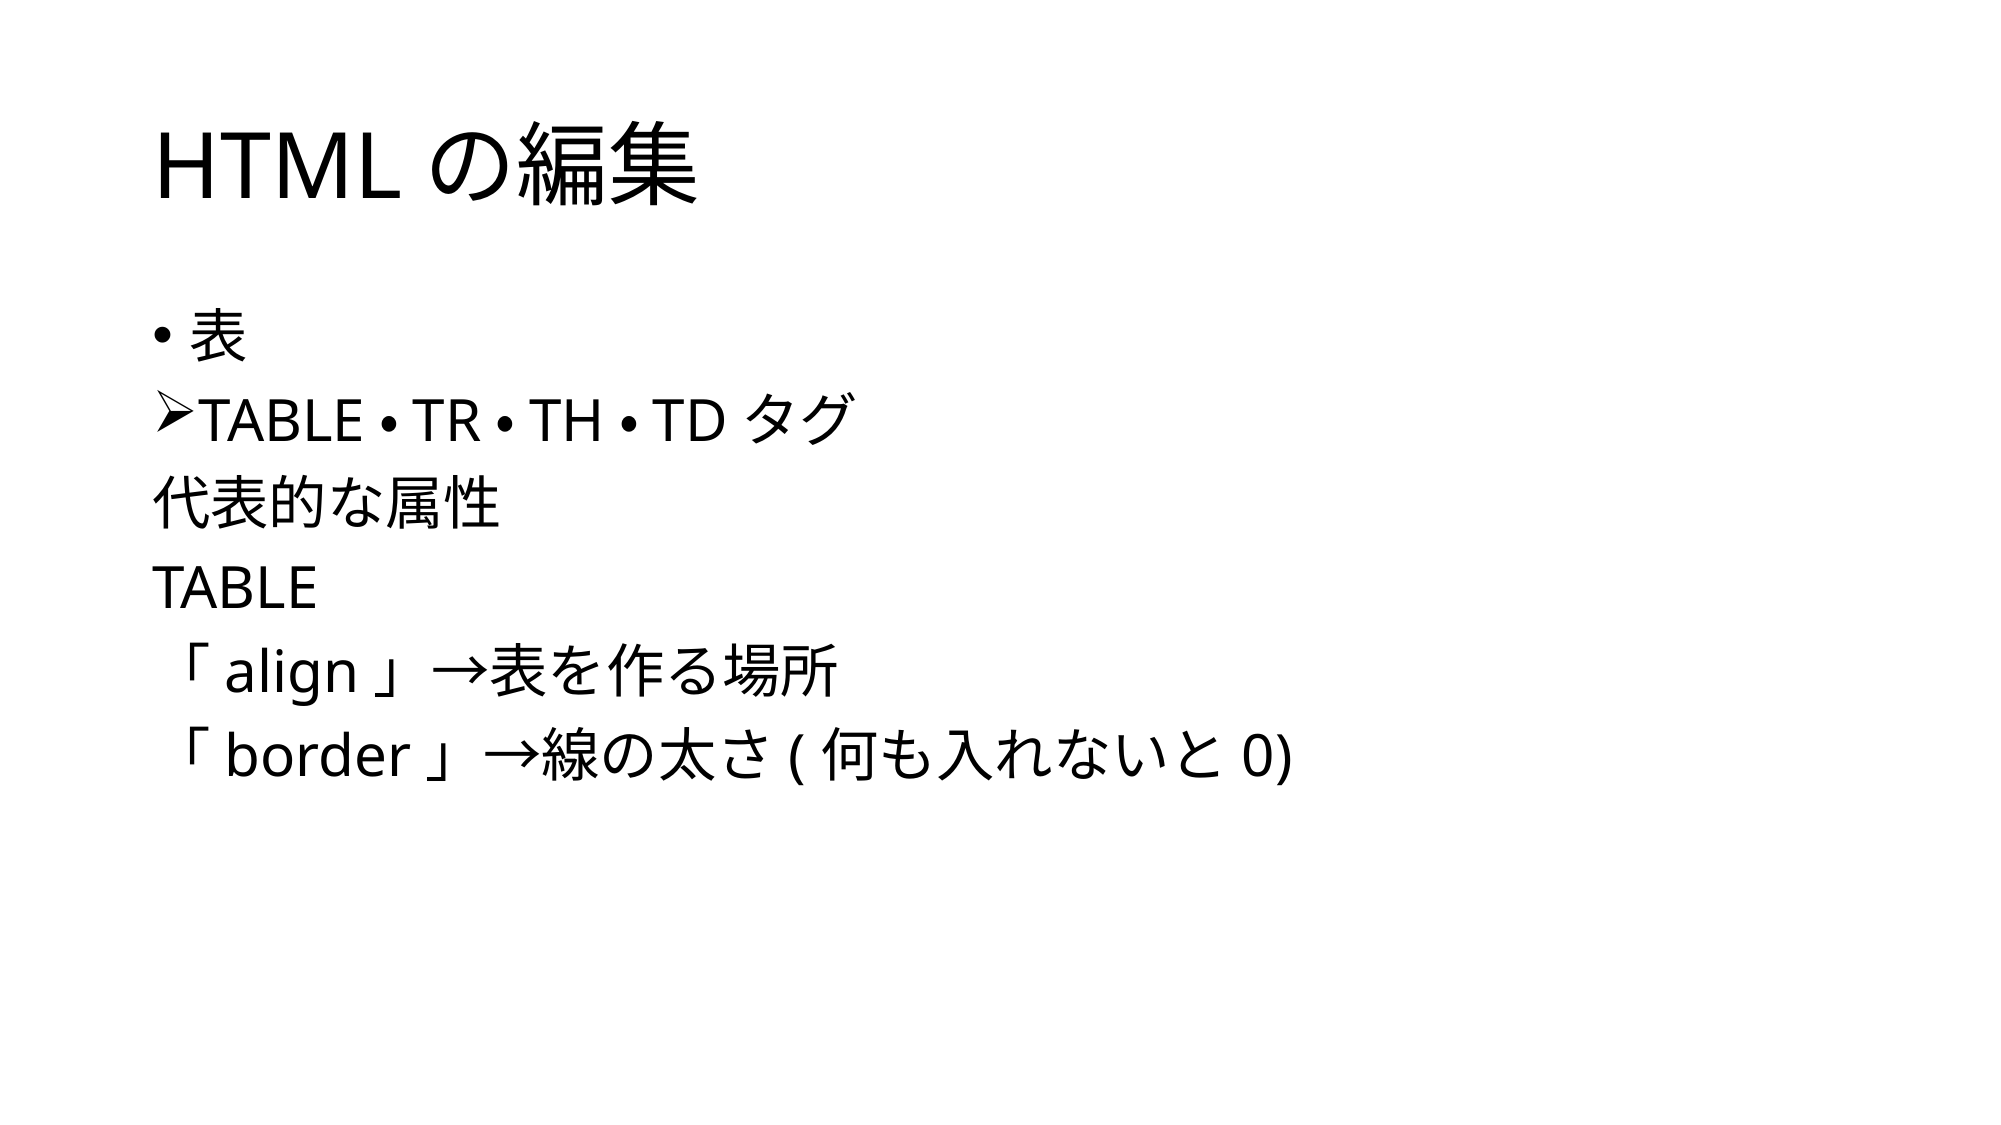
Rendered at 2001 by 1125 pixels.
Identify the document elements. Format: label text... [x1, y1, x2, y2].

title HTMLの編集 [137, 59, 1863, 278]
list 表 TABLE・TR・TH・TDタグ 代表的な属性 TABLE 「align」→表を作る場所 「border」→線の太さ(何も入れないと0) [137, 299, 1863, 1014]
